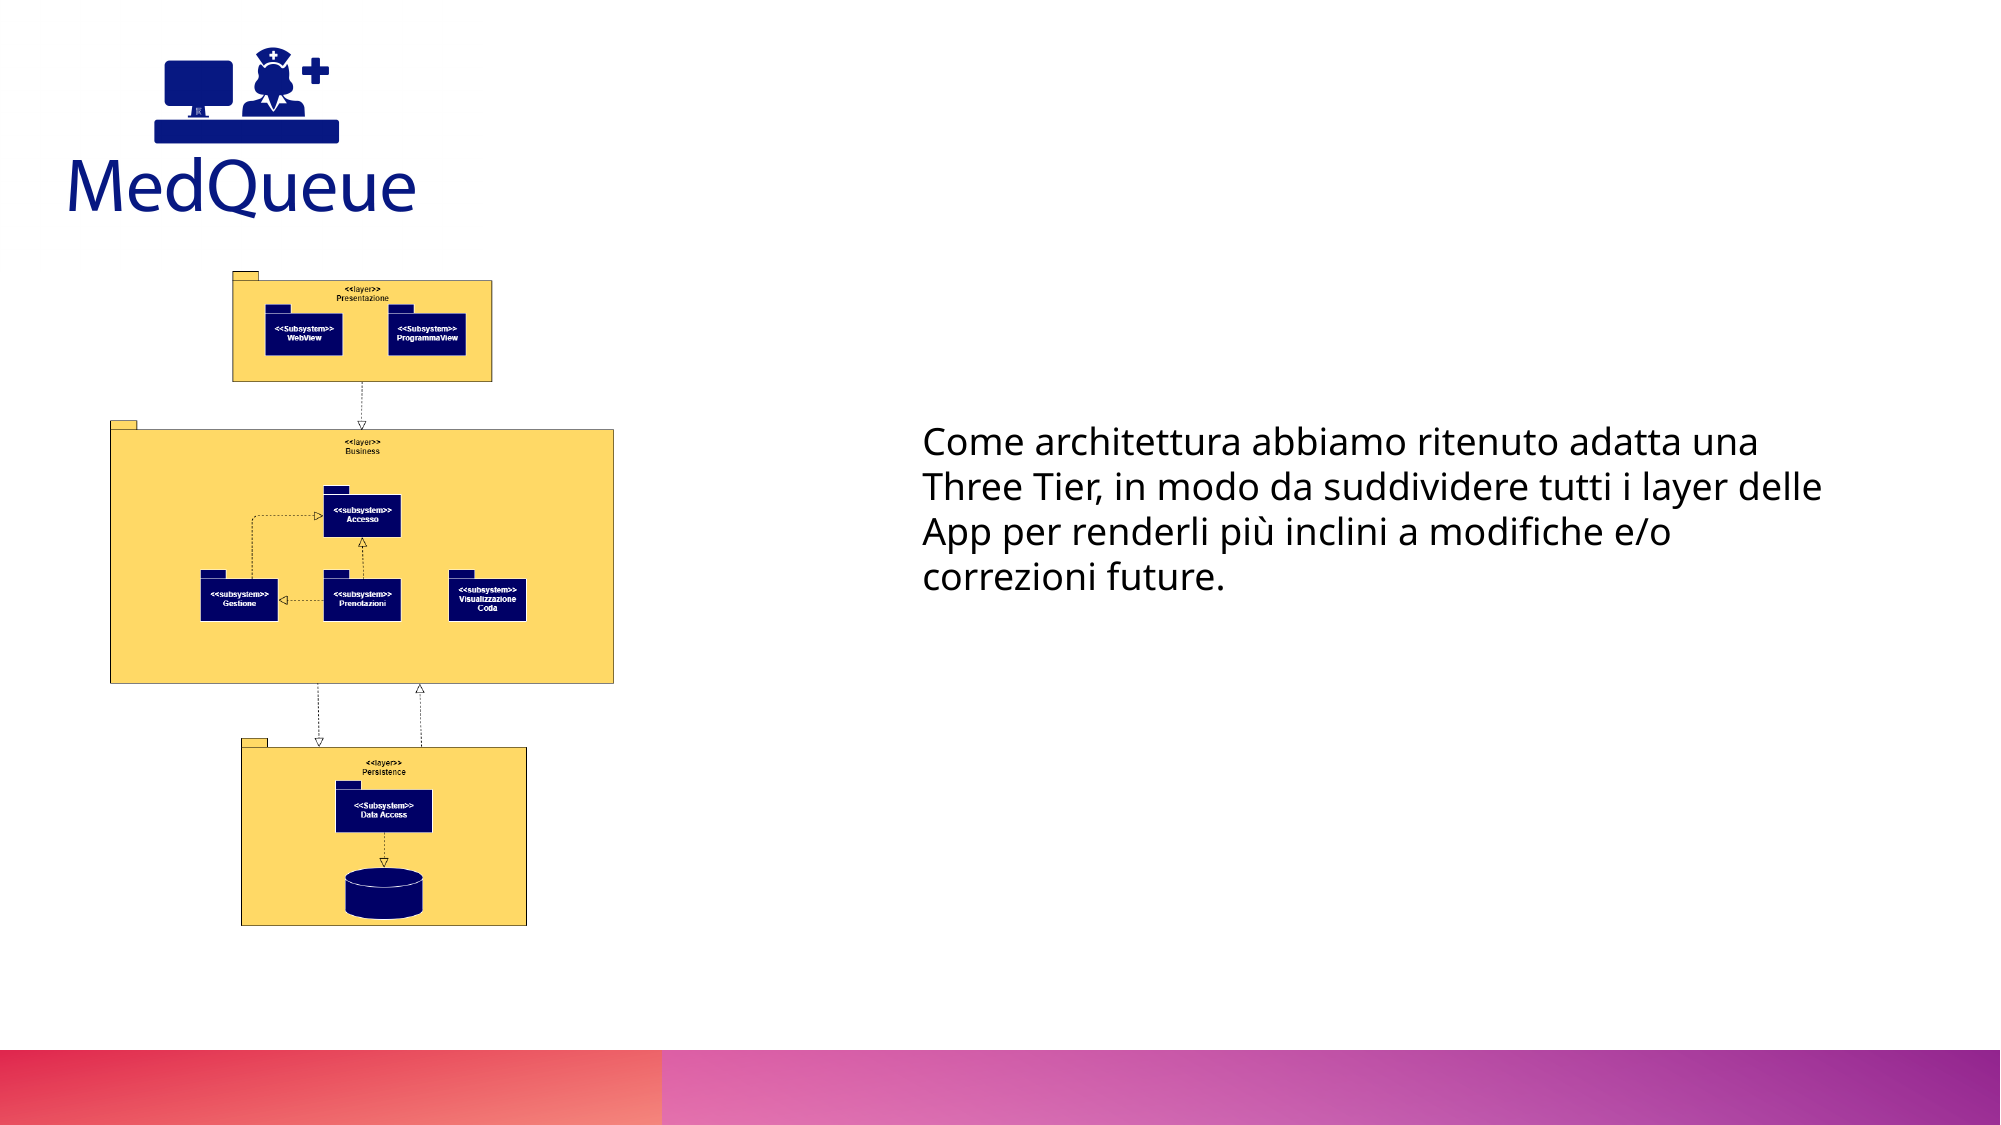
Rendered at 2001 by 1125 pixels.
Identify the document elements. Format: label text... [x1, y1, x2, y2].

picture [0, 0, 614, 926]
text_box Come architettura abbiamo ritenuto adatta una Three Tier, in modo da suddividere tutti i layer delle App per renderli più inclini a modifiche e/o correzioni future. [907, 410, 1865, 606]
